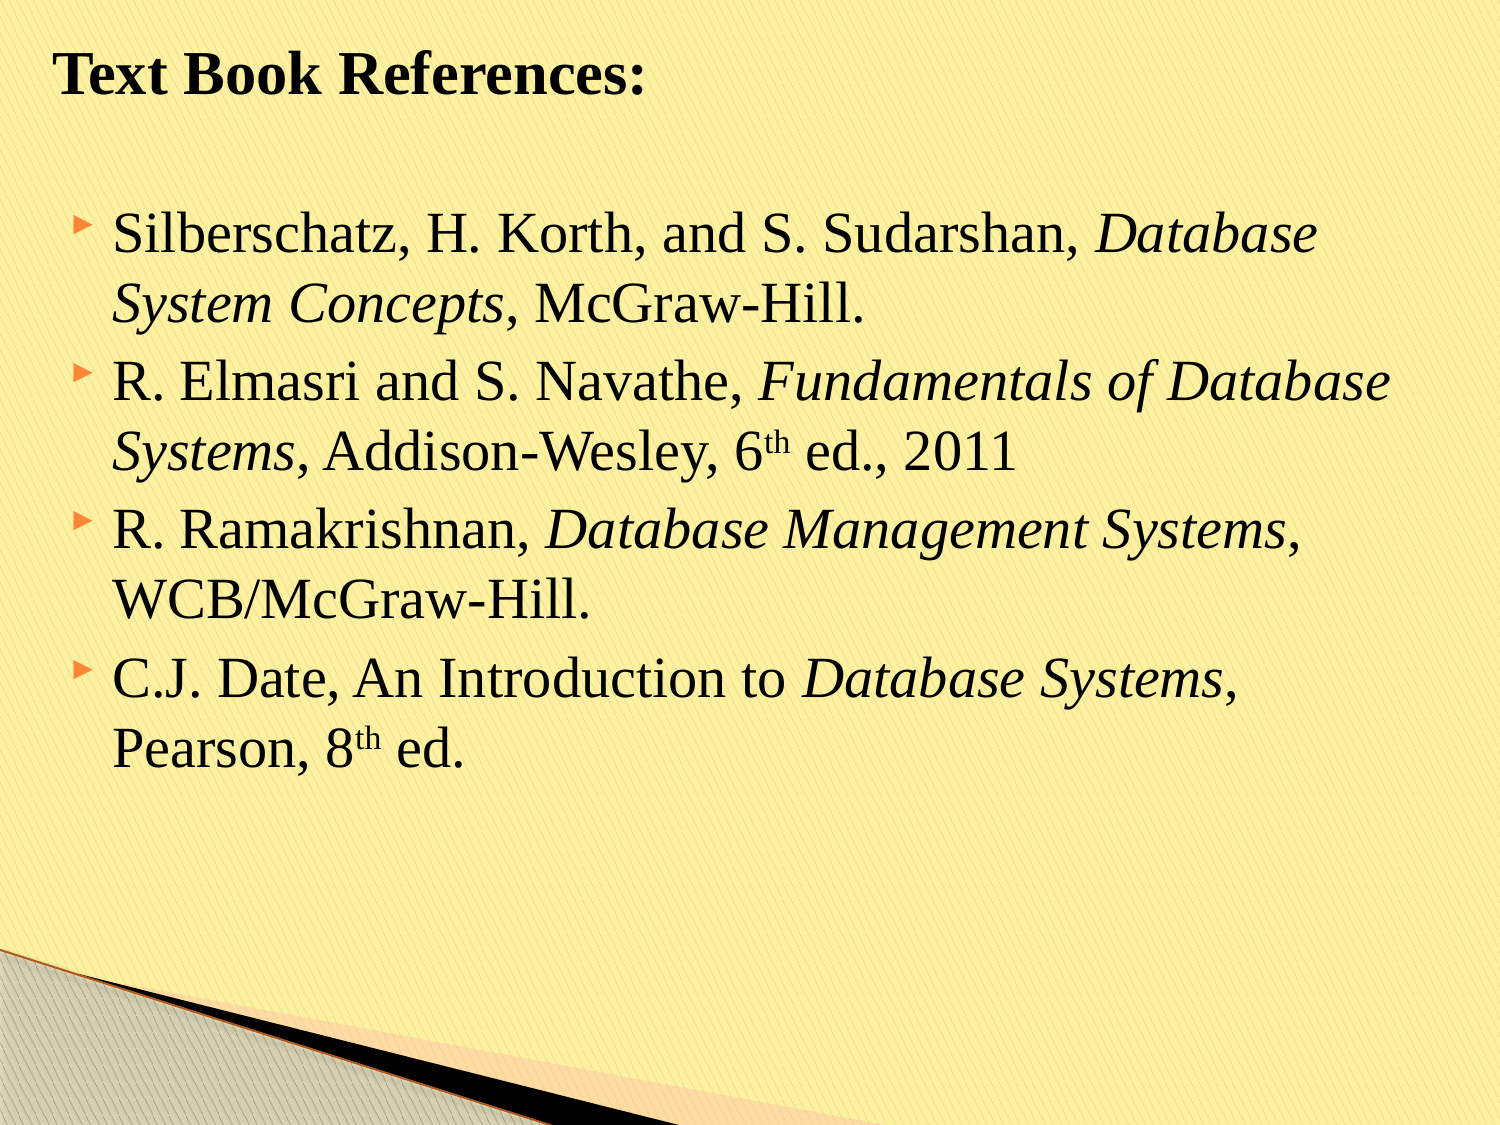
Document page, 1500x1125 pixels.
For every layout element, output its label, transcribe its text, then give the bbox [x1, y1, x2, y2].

list Text Book References: Silberschatz, H. Korth, and S. Sudarshan, Database System Concepts, McGraw-Hill. R. Elmasri and S. Navathe, Fundamentals of Database Systems, Addison-Wesley, 6th ed., 2011 R. Ramakrishnan, Database Management Systems, WCB/McGraw-Hill. C.J. Date, An Introduction to Database Systems, Pearson, 8th ed. [37, 24, 1416, 1075]
